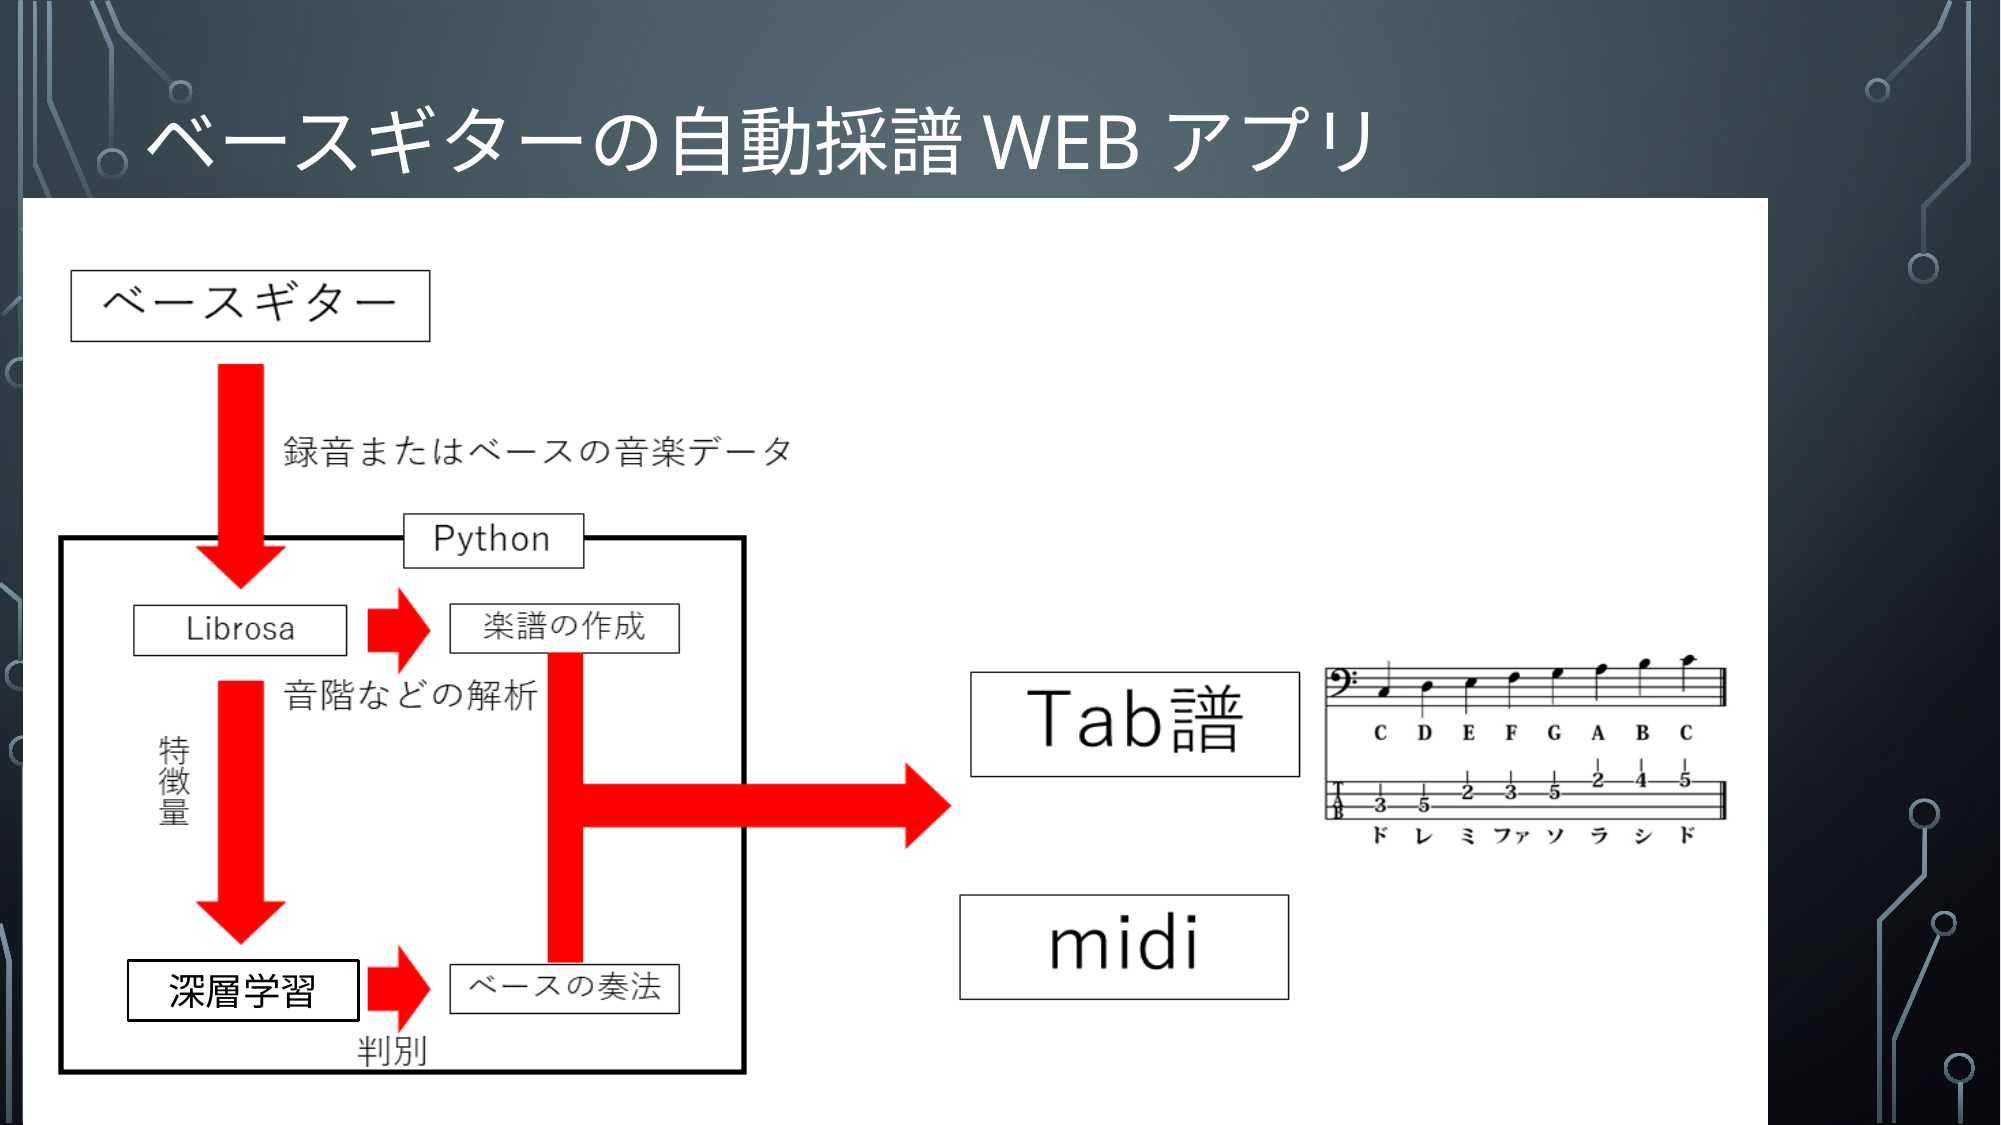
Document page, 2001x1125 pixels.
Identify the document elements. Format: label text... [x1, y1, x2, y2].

picture [23, 198, 1768, 1125]
title ベースギターの自動採譜WEBアプリ [128, 36, 1854, 254]
